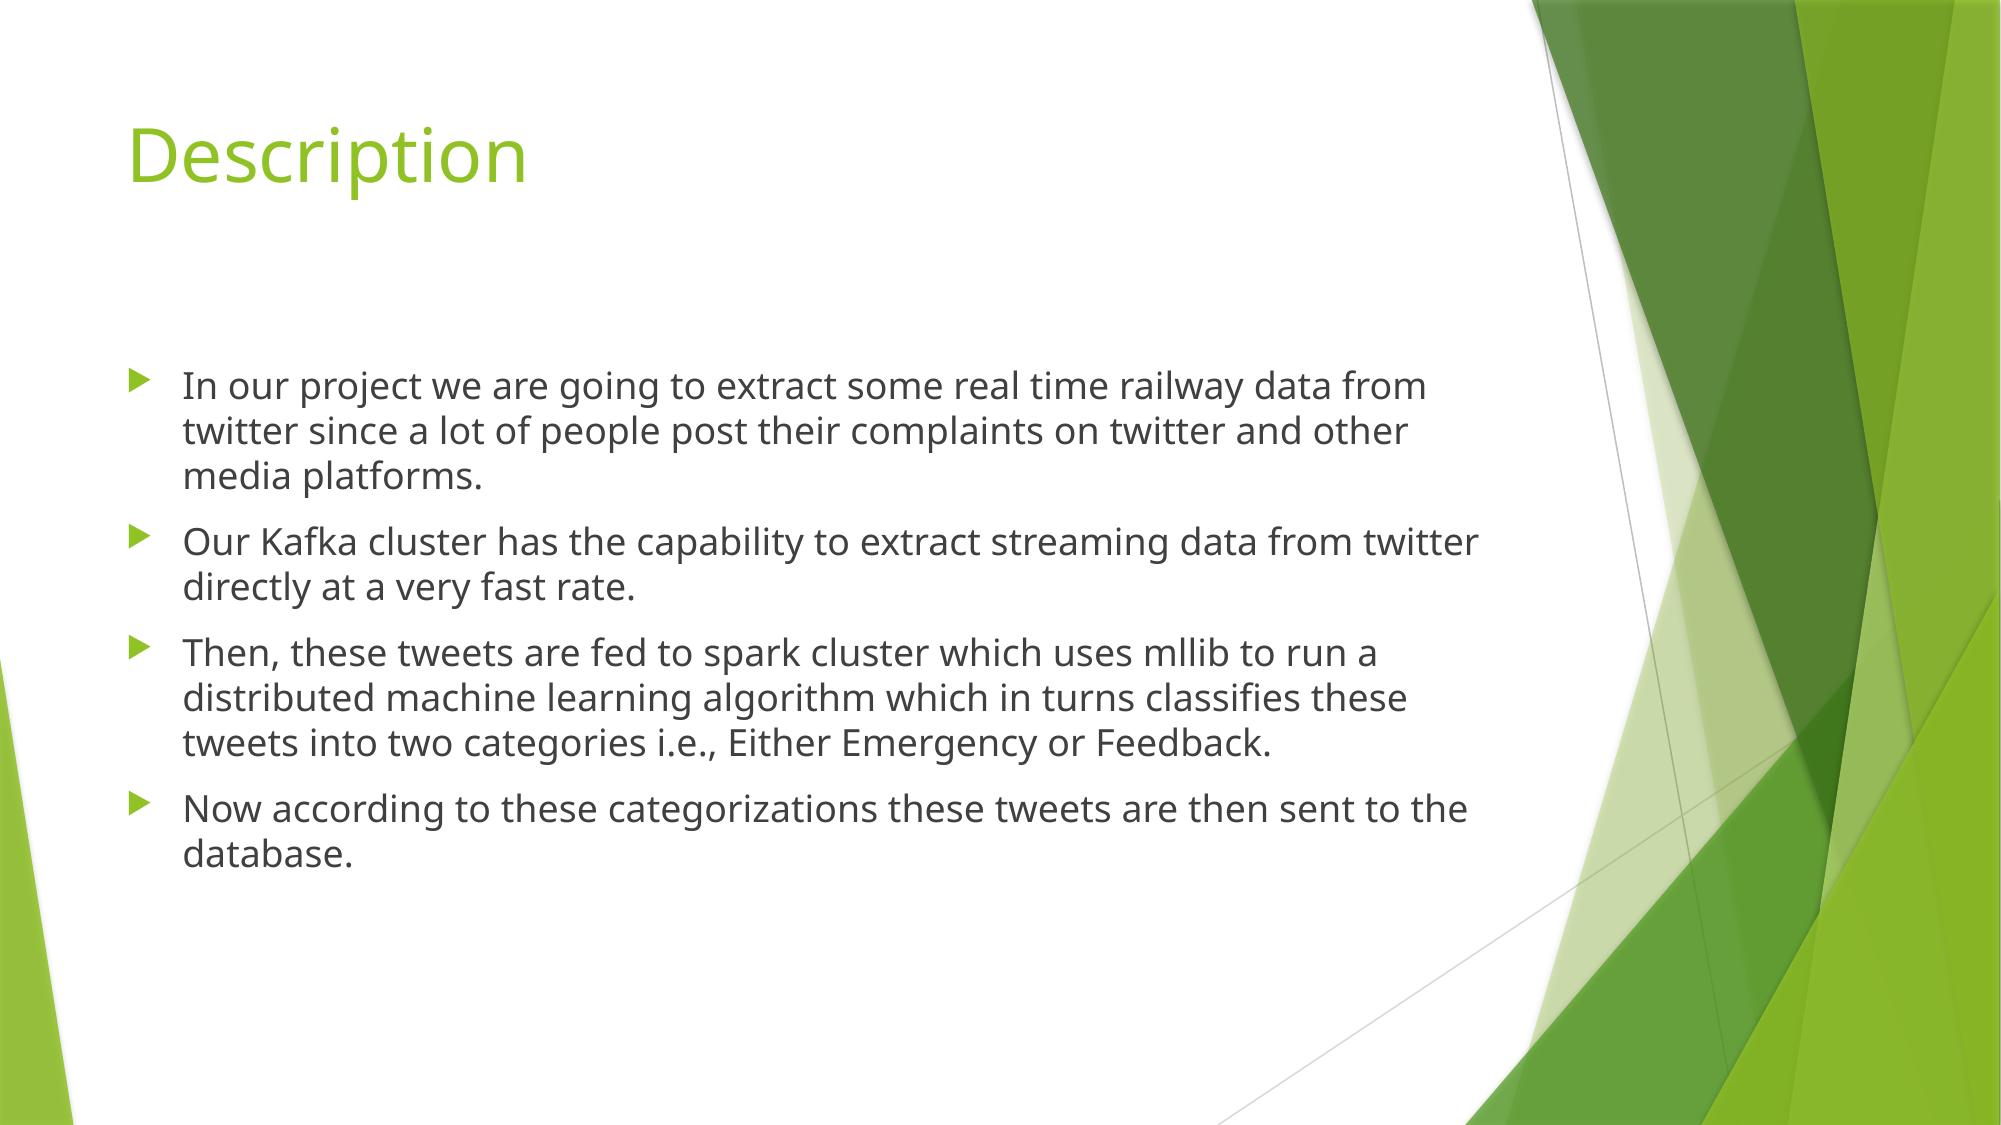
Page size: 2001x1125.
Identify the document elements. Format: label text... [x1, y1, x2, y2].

list In our project we are going to extract some real time railway data from twitter since a lot of people post their complaints on twitter and other media platforms. Our Kafka cluster has the capability to extract streaming data from twitter directly at a very fast rate. Then, these tweets are fed to spark cluster which uses mllib to run a distributed machine learning algorithm which in turns classifies these tweets into two categories i.e., Either Emergency or Feedback. Now according to these categorizations these tweets are then sent to the database. [111, 354, 1522, 992]
title Description [111, 99, 1522, 317]
